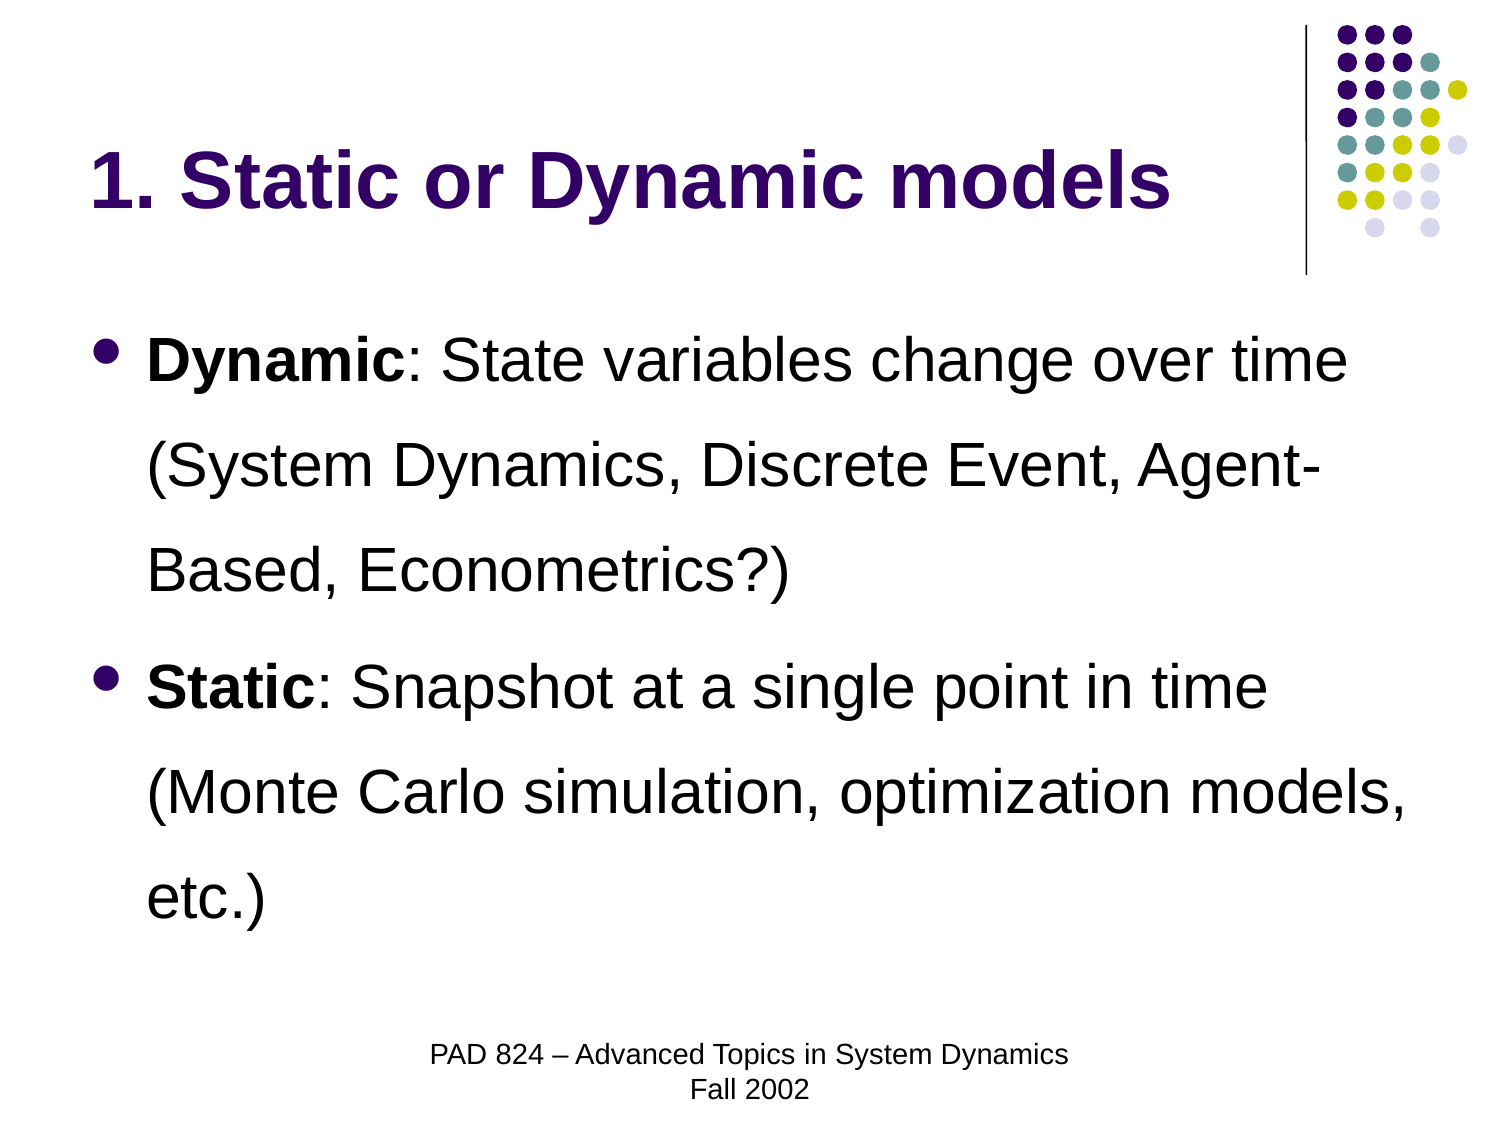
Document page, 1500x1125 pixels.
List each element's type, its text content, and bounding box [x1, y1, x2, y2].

list Dynamic: State variables change over time (System Dynamics, Discrete Event, Agent-Based, Econometrics?) Static: Snapshot at a single point in time (Monte Carlo simulation, optimization models, etc.) [74, 281, 1426, 1006]
title 1. Static or Dynamic models [74, 19, 1313, 233]
